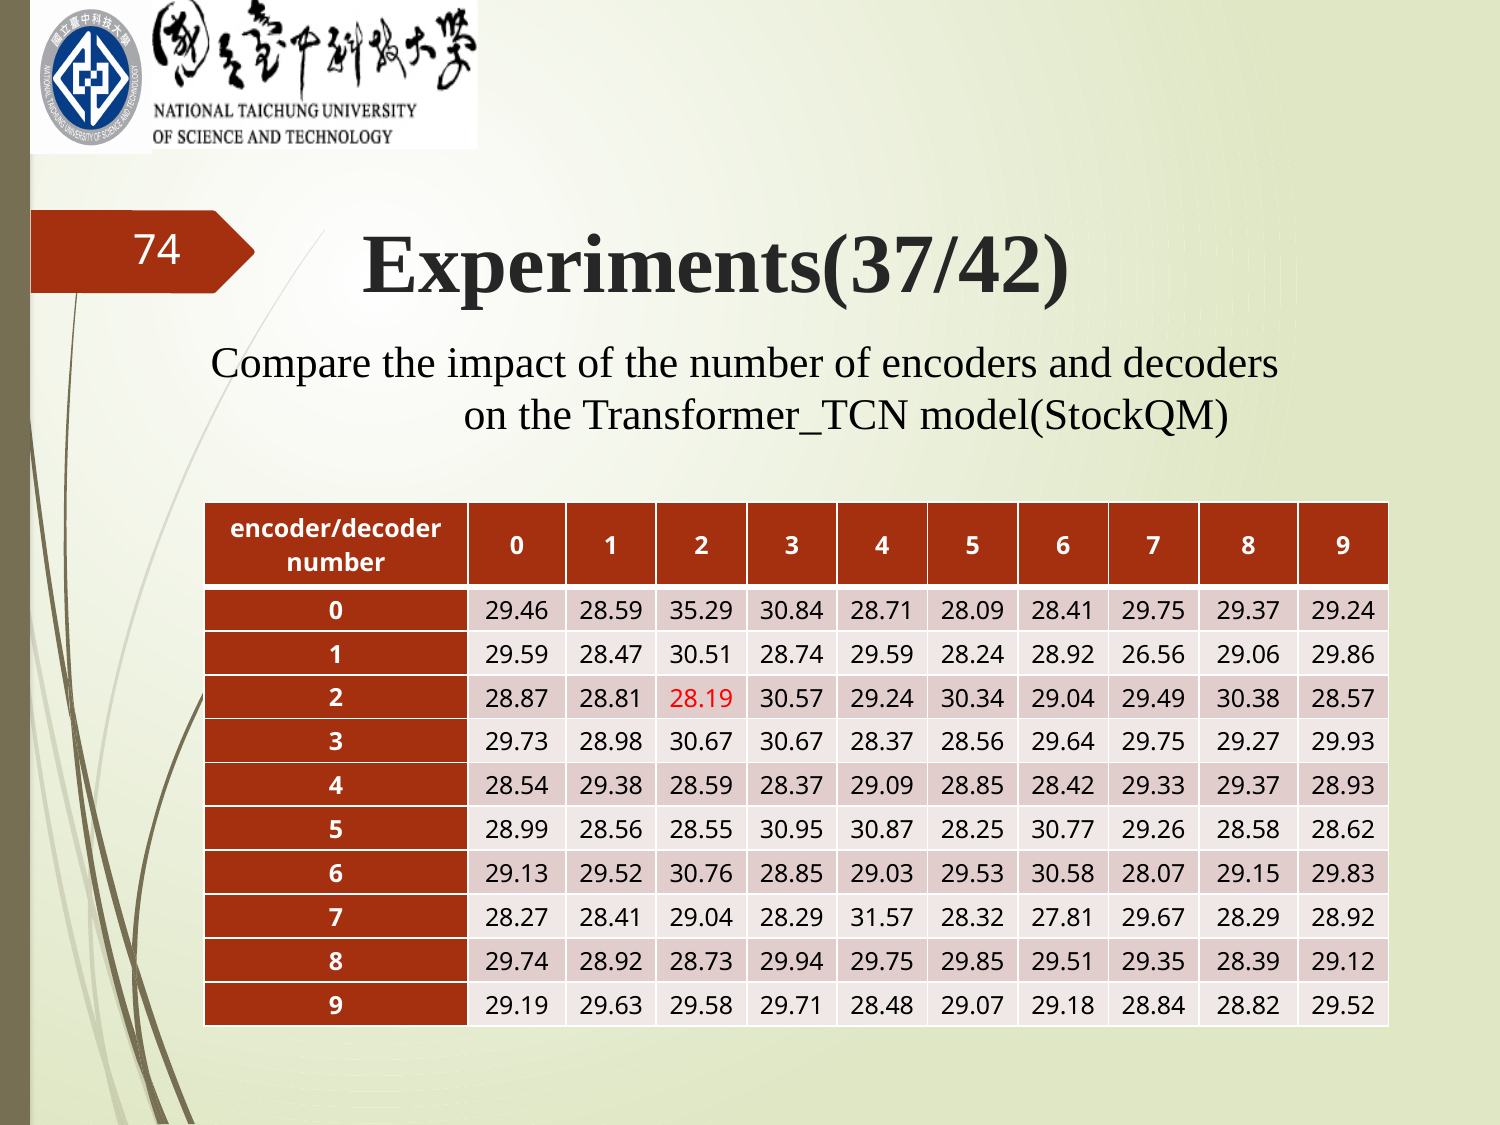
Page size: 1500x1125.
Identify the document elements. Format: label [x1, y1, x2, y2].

table_cell [838, 632, 927, 674]
table_cell [1109, 590, 1198, 630]
table_cell [469, 983, 565, 1025]
table_cell [567, 719, 655, 762]
table_cell [1019, 632, 1108, 674]
picture [30, 0, 478, 154]
table_cell [1109, 632, 1198, 674]
table_cell [1109, 807, 1198, 849]
table_header [657, 503, 746, 584]
table_header [205, 503, 467, 584]
table_cell [1019, 983, 1108, 1025]
table_header [748, 503, 836, 584]
table_cell [469, 851, 565, 893]
table_cell [1200, 676, 1297, 718]
table_cell [748, 983, 836, 1025]
table_cell [928, 763, 1017, 805]
table_cell [1200, 590, 1297, 630]
table_cell [205, 590, 467, 630]
table_cell [205, 632, 467, 674]
table_cell [1200, 719, 1297, 762]
table_cell [928, 807, 1017, 849]
table_cell [838, 939, 927, 981]
table_header [928, 503, 1017, 584]
table_cell [469, 632, 565, 674]
table_cell [657, 939, 746, 981]
table_cell [1299, 719, 1388, 762]
table_cell [928, 632, 1017, 674]
table_cell [928, 851, 1017, 893]
table_header [1109, 503, 1198, 584]
table_cell [1019, 590, 1108, 630]
table_cell [657, 719, 746, 762]
table_cell [469, 719, 565, 762]
table_cell [205, 939, 467, 981]
table_cell [657, 851, 746, 893]
table_cell [838, 807, 927, 849]
table_cell [657, 983, 746, 1025]
table_cell [928, 719, 1017, 762]
table_cell [469, 590, 565, 630]
table_cell [657, 763, 746, 805]
table_cell [469, 895, 565, 937]
table_cell [1299, 939, 1388, 981]
table_cell [748, 632, 836, 674]
table_cell [567, 632, 655, 674]
table_cell [748, 590, 836, 630]
table_cell [657, 632, 746, 674]
table_cell [567, 676, 655, 718]
table_cell [205, 895, 467, 937]
table_cell [838, 676, 927, 718]
table_cell [1299, 676, 1388, 718]
table_cell [567, 983, 655, 1025]
table_cell [1200, 807, 1297, 849]
table_cell [205, 676, 467, 718]
table_cell [748, 807, 836, 849]
table_cell [1200, 851, 1297, 893]
table_cell [928, 590, 1017, 630]
table_cell [1299, 983, 1388, 1025]
table_cell [1299, 851, 1388, 893]
table_cell [469, 763, 565, 805]
table_header [567, 503, 655, 584]
table_cell [928, 939, 1017, 981]
table_cell [469, 807, 565, 849]
text_box [195, 202, 1500, 446]
table_cell [838, 719, 927, 762]
table_cell [205, 807, 467, 849]
table_cell [1299, 590, 1388, 630]
table_cell [1019, 895, 1108, 937]
table_cell [748, 851, 836, 893]
table_cell [1109, 676, 1198, 718]
table_cell [1019, 939, 1108, 981]
table_cell [1109, 895, 1198, 937]
table_cell [205, 719, 467, 762]
slide_number [99, 221, 196, 282]
table_cell [469, 676, 565, 718]
table_cell [657, 590, 746, 630]
table_cell [657, 807, 746, 849]
table_cell [1200, 895, 1297, 937]
table_cell [567, 895, 655, 937]
table_cell [1019, 763, 1108, 805]
table_cell [1109, 983, 1198, 1025]
table_cell [838, 763, 927, 805]
table_cell [1019, 851, 1108, 893]
table_cell [567, 851, 655, 893]
table_cell [657, 895, 746, 937]
table_cell [838, 851, 927, 893]
table_cell [205, 983, 467, 1025]
table_header [1299, 503, 1388, 584]
table_cell [1200, 939, 1297, 981]
table_cell [838, 895, 927, 937]
table_cell [1109, 939, 1198, 981]
table_cell [1109, 719, 1198, 762]
table_header [469, 503, 565, 584]
table_cell [657, 676, 746, 718]
table_cell [1109, 851, 1198, 893]
table_header [1200, 503, 1297, 584]
table_cell [748, 895, 836, 937]
table_cell [928, 983, 1017, 1025]
table_cell [748, 763, 836, 805]
table_cell [1299, 763, 1388, 805]
table_cell [748, 939, 836, 981]
table_header [838, 503, 927, 584]
table_cell [567, 807, 655, 849]
table_cell [1299, 895, 1388, 937]
table_cell [1109, 763, 1198, 805]
table_cell [1299, 632, 1388, 674]
table_cell [838, 983, 927, 1025]
table_cell [567, 939, 655, 981]
table_cell [928, 676, 1017, 718]
table_header [1019, 503, 1108, 584]
table_cell [748, 719, 836, 762]
table_cell [205, 763, 467, 805]
table_cell [928, 895, 1017, 937]
table_cell [1299, 807, 1388, 849]
table_cell [1200, 763, 1297, 805]
table_cell [838, 590, 927, 630]
table_cell [205, 851, 467, 893]
table_cell [748, 676, 836, 718]
table_cell [469, 939, 565, 981]
table_cell [567, 763, 655, 805]
table_cell [1200, 983, 1297, 1025]
table_cell [1200, 632, 1297, 674]
table_cell [1019, 719, 1108, 762]
table_cell [1019, 676, 1108, 718]
table_cell [567, 590, 655, 630]
table_cell [1019, 807, 1108, 849]
